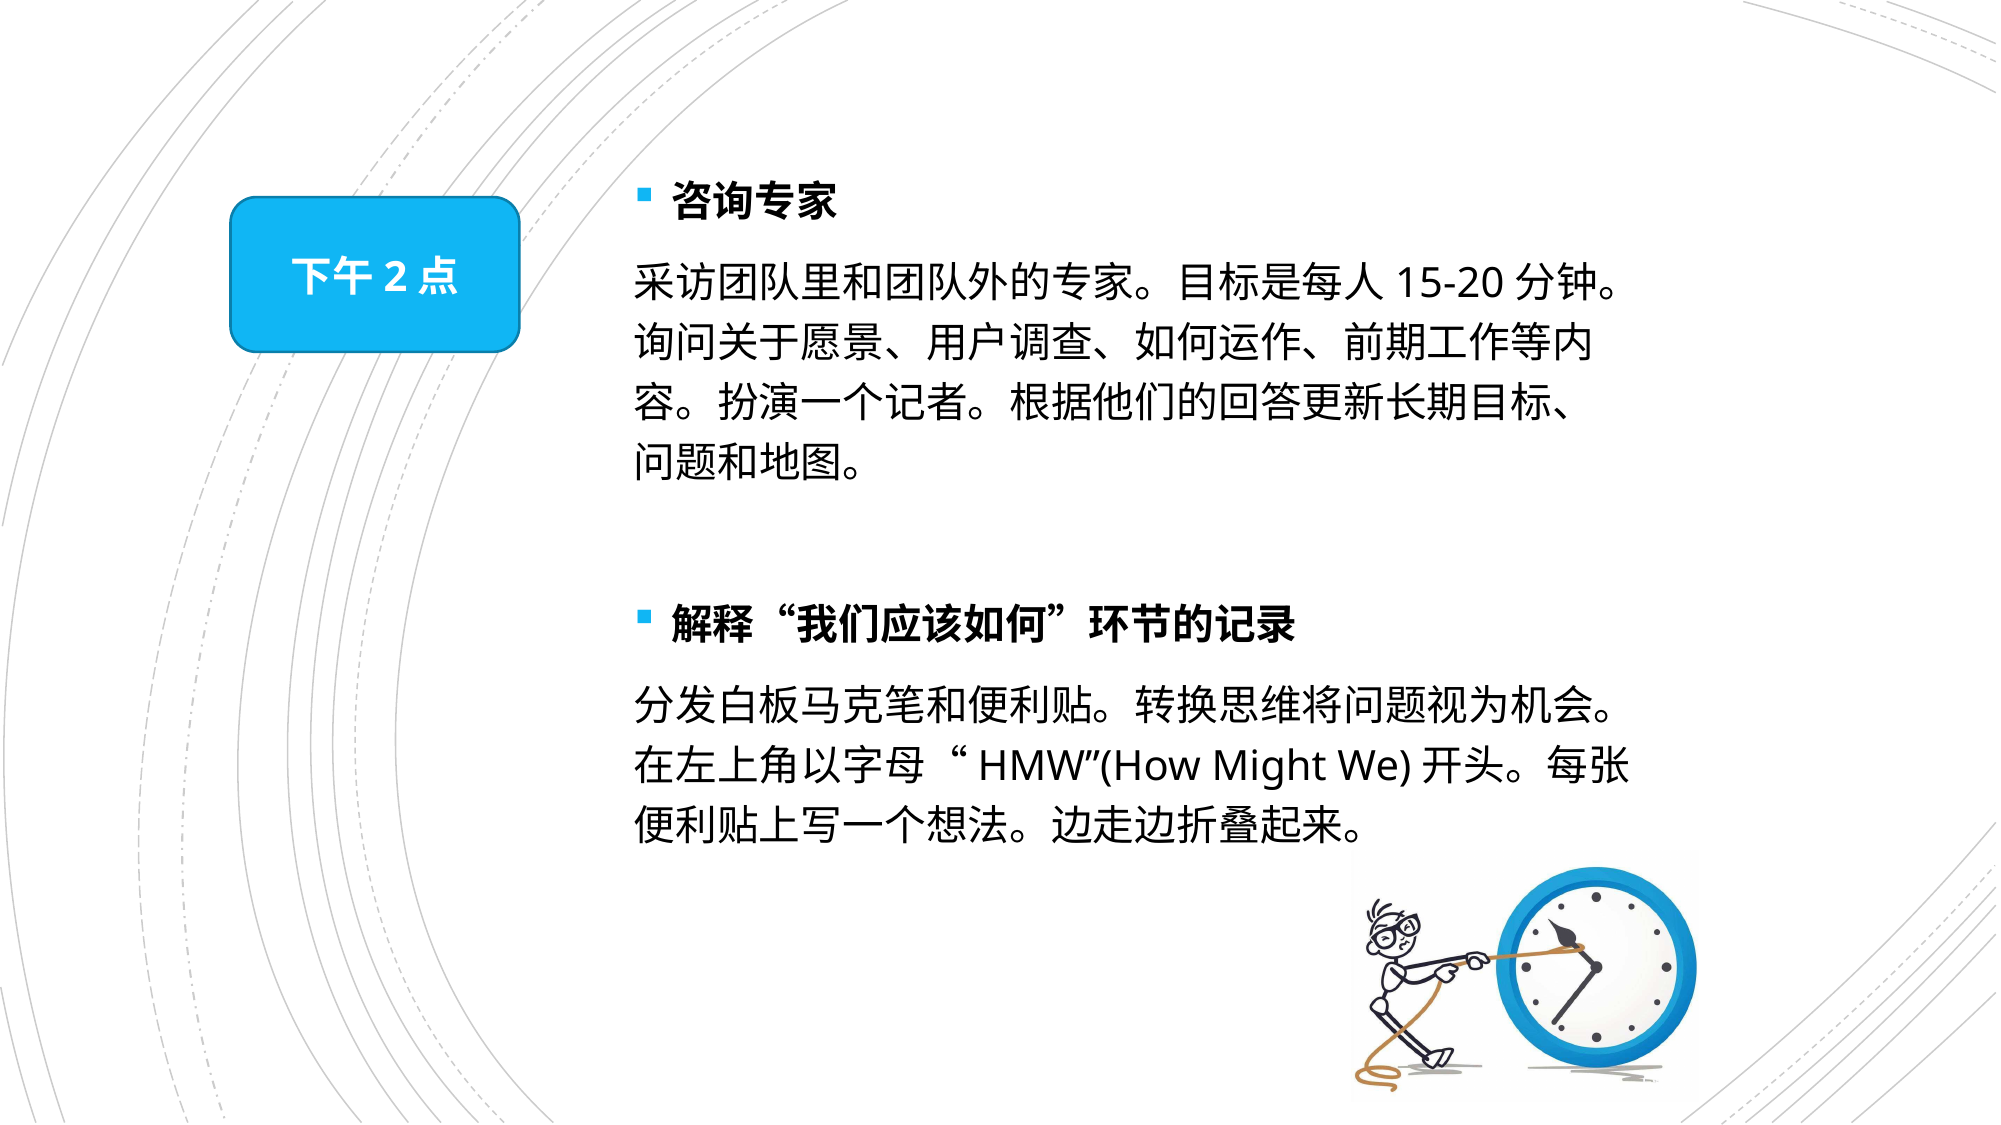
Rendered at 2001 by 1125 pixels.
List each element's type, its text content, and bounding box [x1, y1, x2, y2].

list 咨询专家 采访团队里和团队外的专家。目标是每人15-20分钟。询问关于愿景、用户调查、如何运作、前期工作等内容。扮演一个记者。根据他们的回答更新长期目标、问题和地图。 解释“我们应该如何”环节的记录 分发白板马克笔和便利贴。转换思维将问题视为机会。在左上角以字母“HMW”(How Might We)开头。每张便利贴上写一个想法。边走边折叠起来。 [618, 157, 1649, 1020]
text_box 下午2点 [229, 195, 521, 354]
picture [1351, 850, 1699, 1102]
